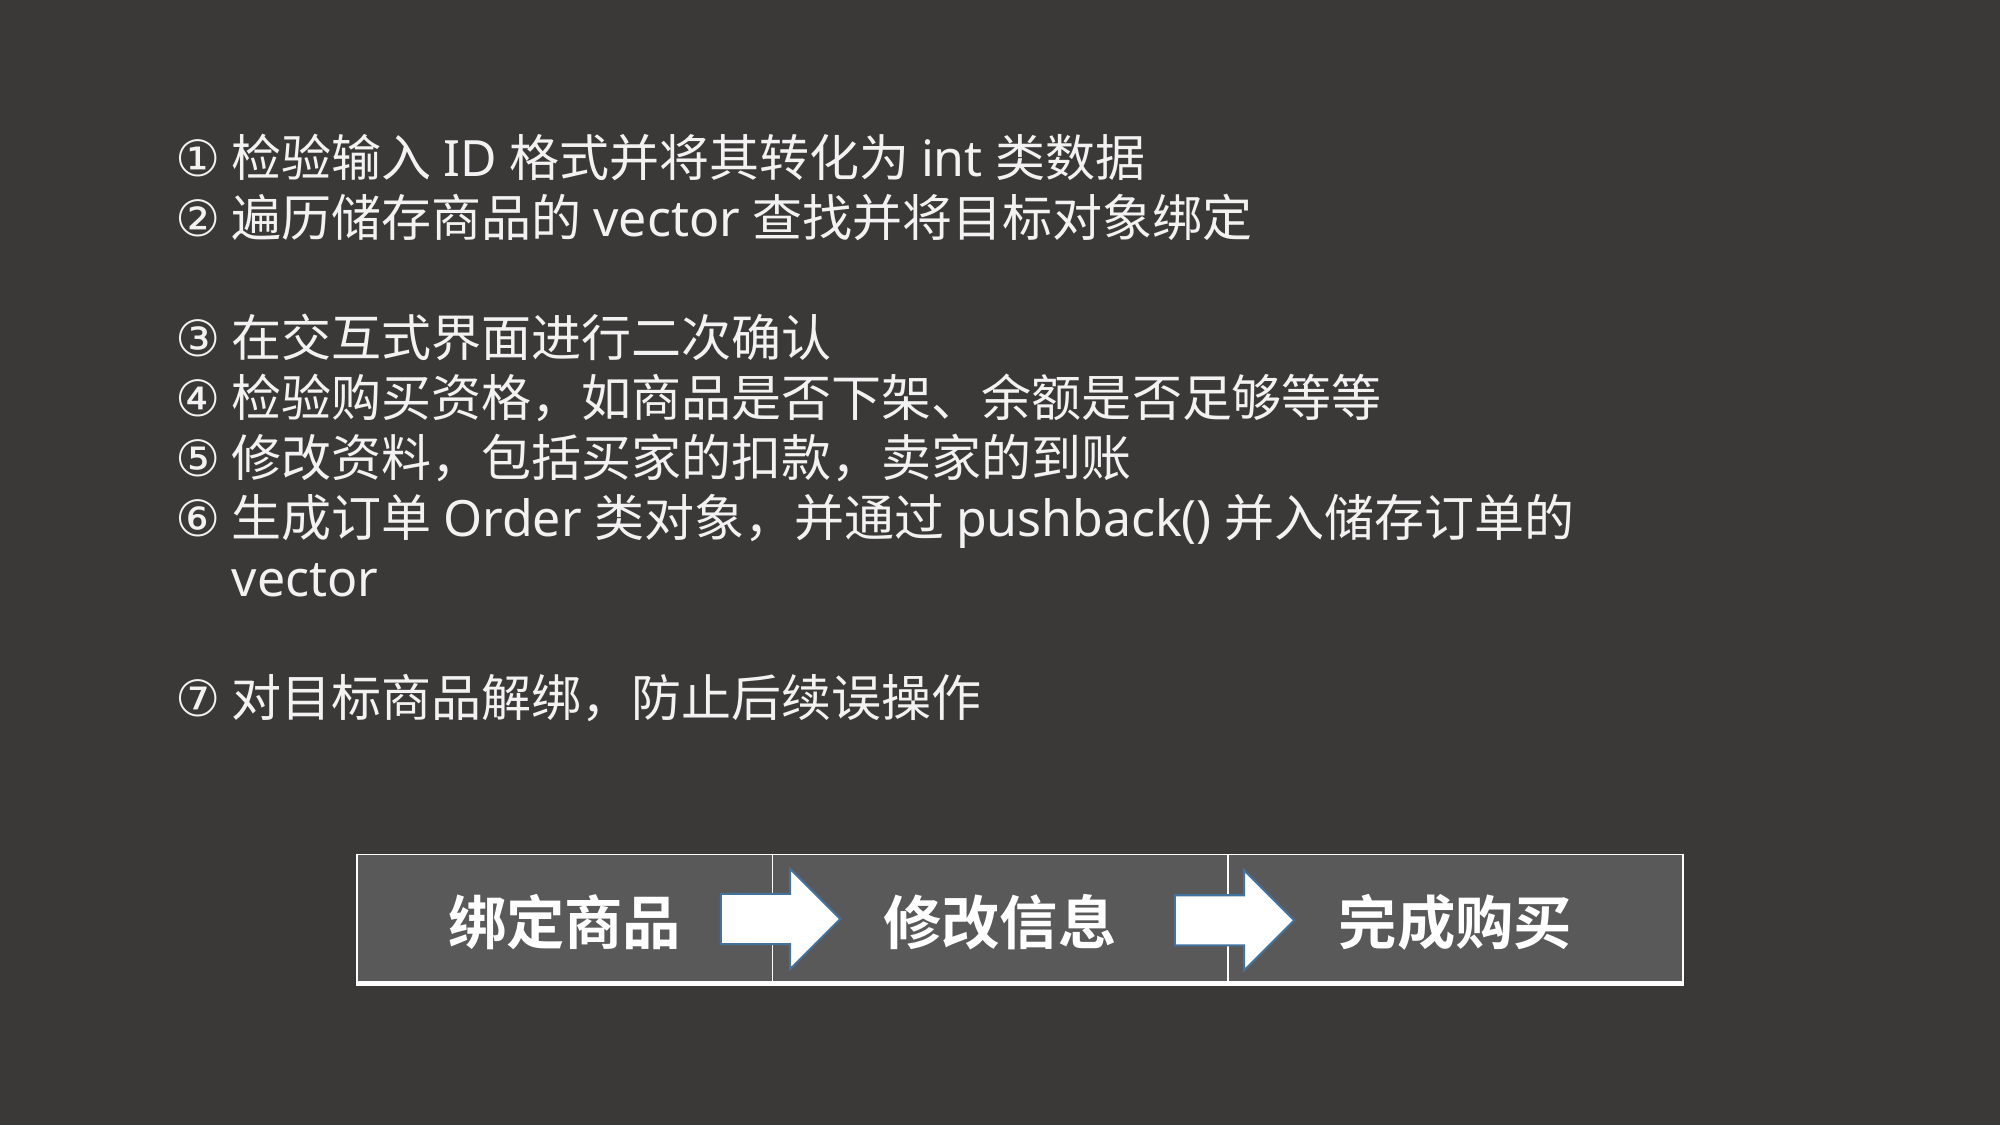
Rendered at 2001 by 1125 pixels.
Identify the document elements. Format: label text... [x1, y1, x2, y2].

text_box [1173, 867, 1296, 974]
table_header 修改信息 [773, 855, 1227, 981]
text_box 检验输入ID格式并将其转化为int类数据 遍历储存商品的vector查找并将目标对象绑定 在交互式界面进行二次确认 检验购买资格，如商品是否下架、余额是否足够等等 修改资料，包括买家的扣款，卖家的到账 生成订单Order类对象，并通过pushback()并入储存订单的vector 对目标商品解绑，防止后续误操作 [160, 119, 1691, 734]
table_header 完成购买 [1229, 855, 1682, 981]
text_box [719, 866, 842, 972]
table_header 绑定商品 [358, 855, 772, 981]
